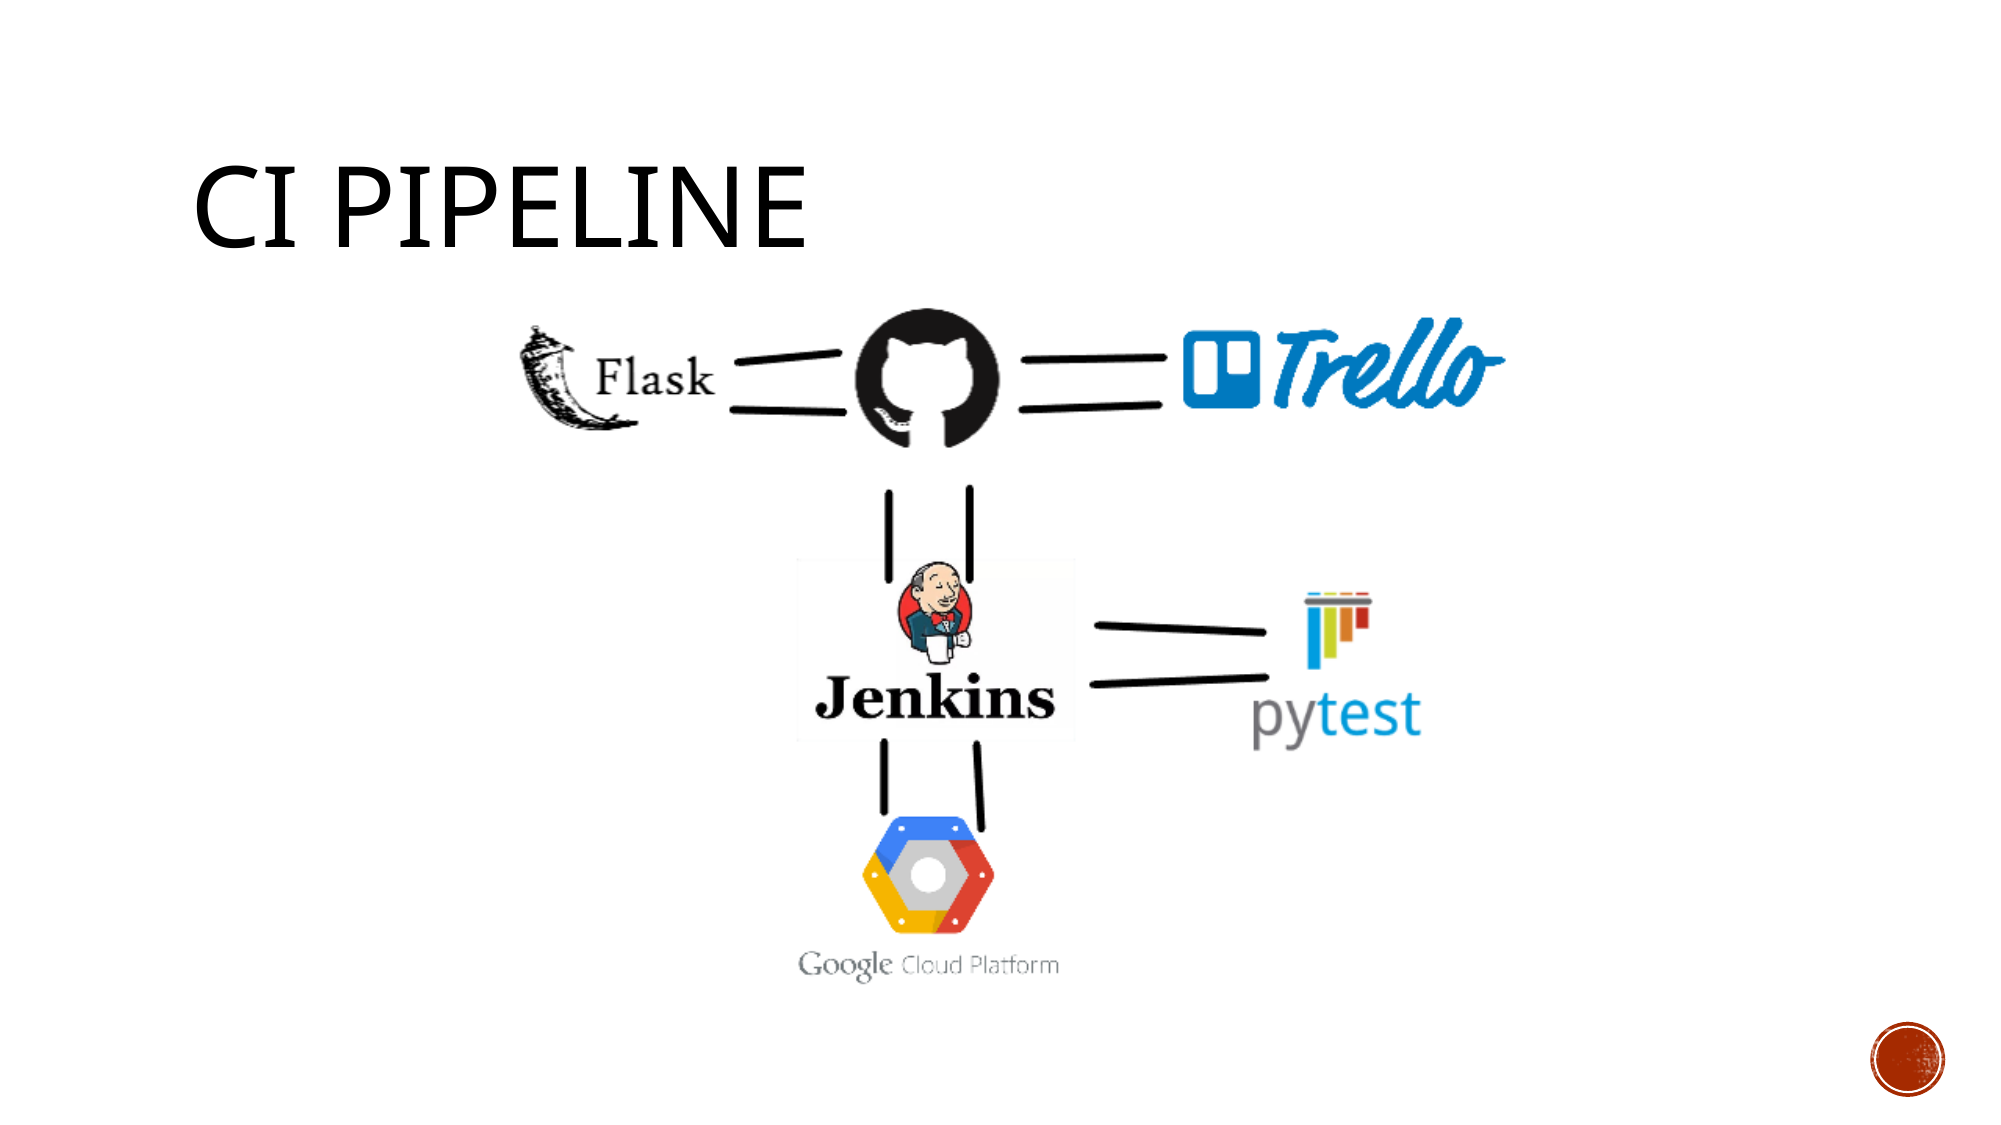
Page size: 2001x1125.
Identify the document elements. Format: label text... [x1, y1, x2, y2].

title CI pipeline [175, 79, 1826, 344]
picture [348, 178, 1653, 1050]
